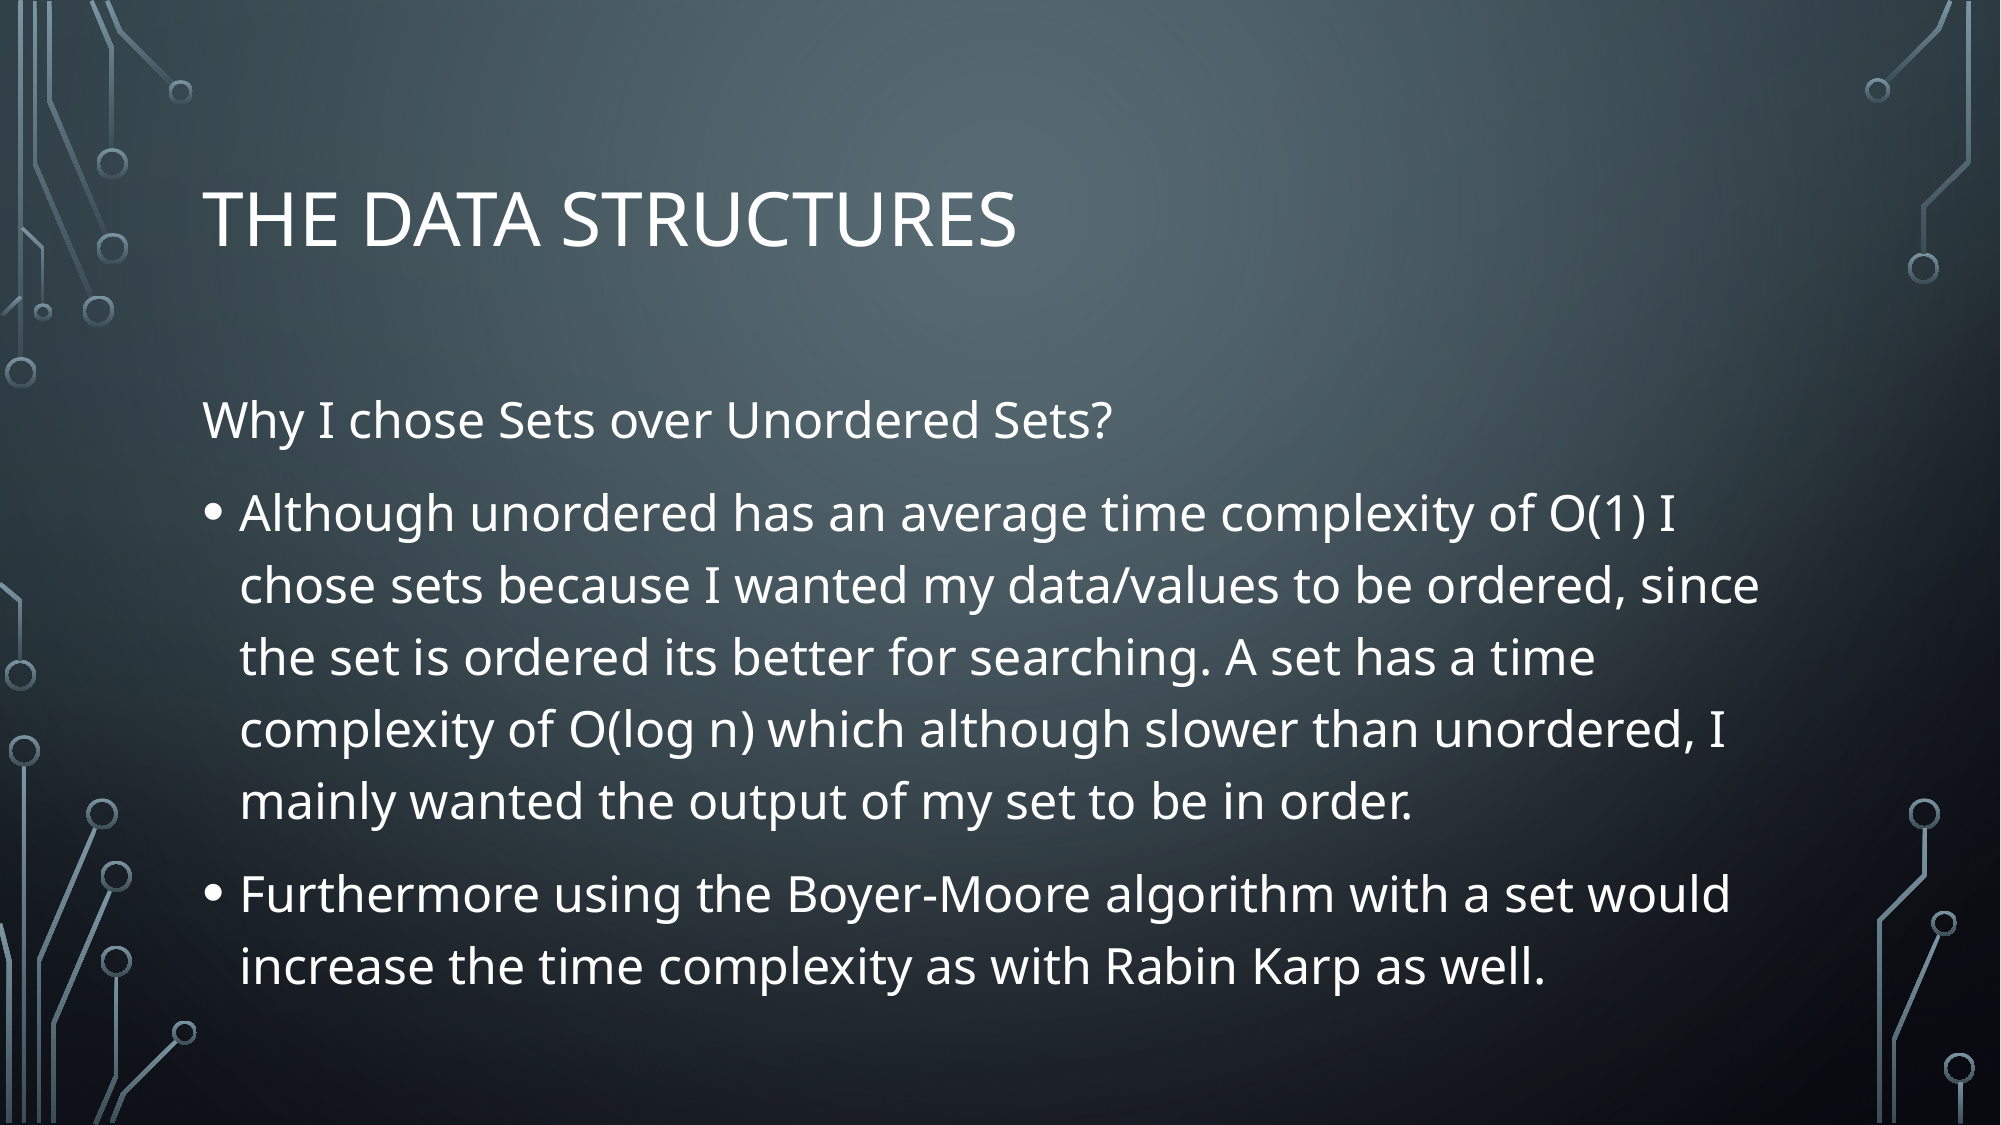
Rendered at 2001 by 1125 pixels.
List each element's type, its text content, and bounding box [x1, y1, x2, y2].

title The Data Structures [187, 101, 1813, 344]
list Why I chose Sets over Unordered Sets? Although unordered has an average time complexity of O(1) I chose sets because I wanted my data/values to be ordered, since the set is ordered its better for searching. A set has a time complexity of O(log n) which although slower than unordered, I mainly wanted the output of my set to be in order. Furthermore using the Boyer-Moore algorithm with a set would increase the time complexity as with Rabin Karp as well. [187, 369, 1813, 950]
